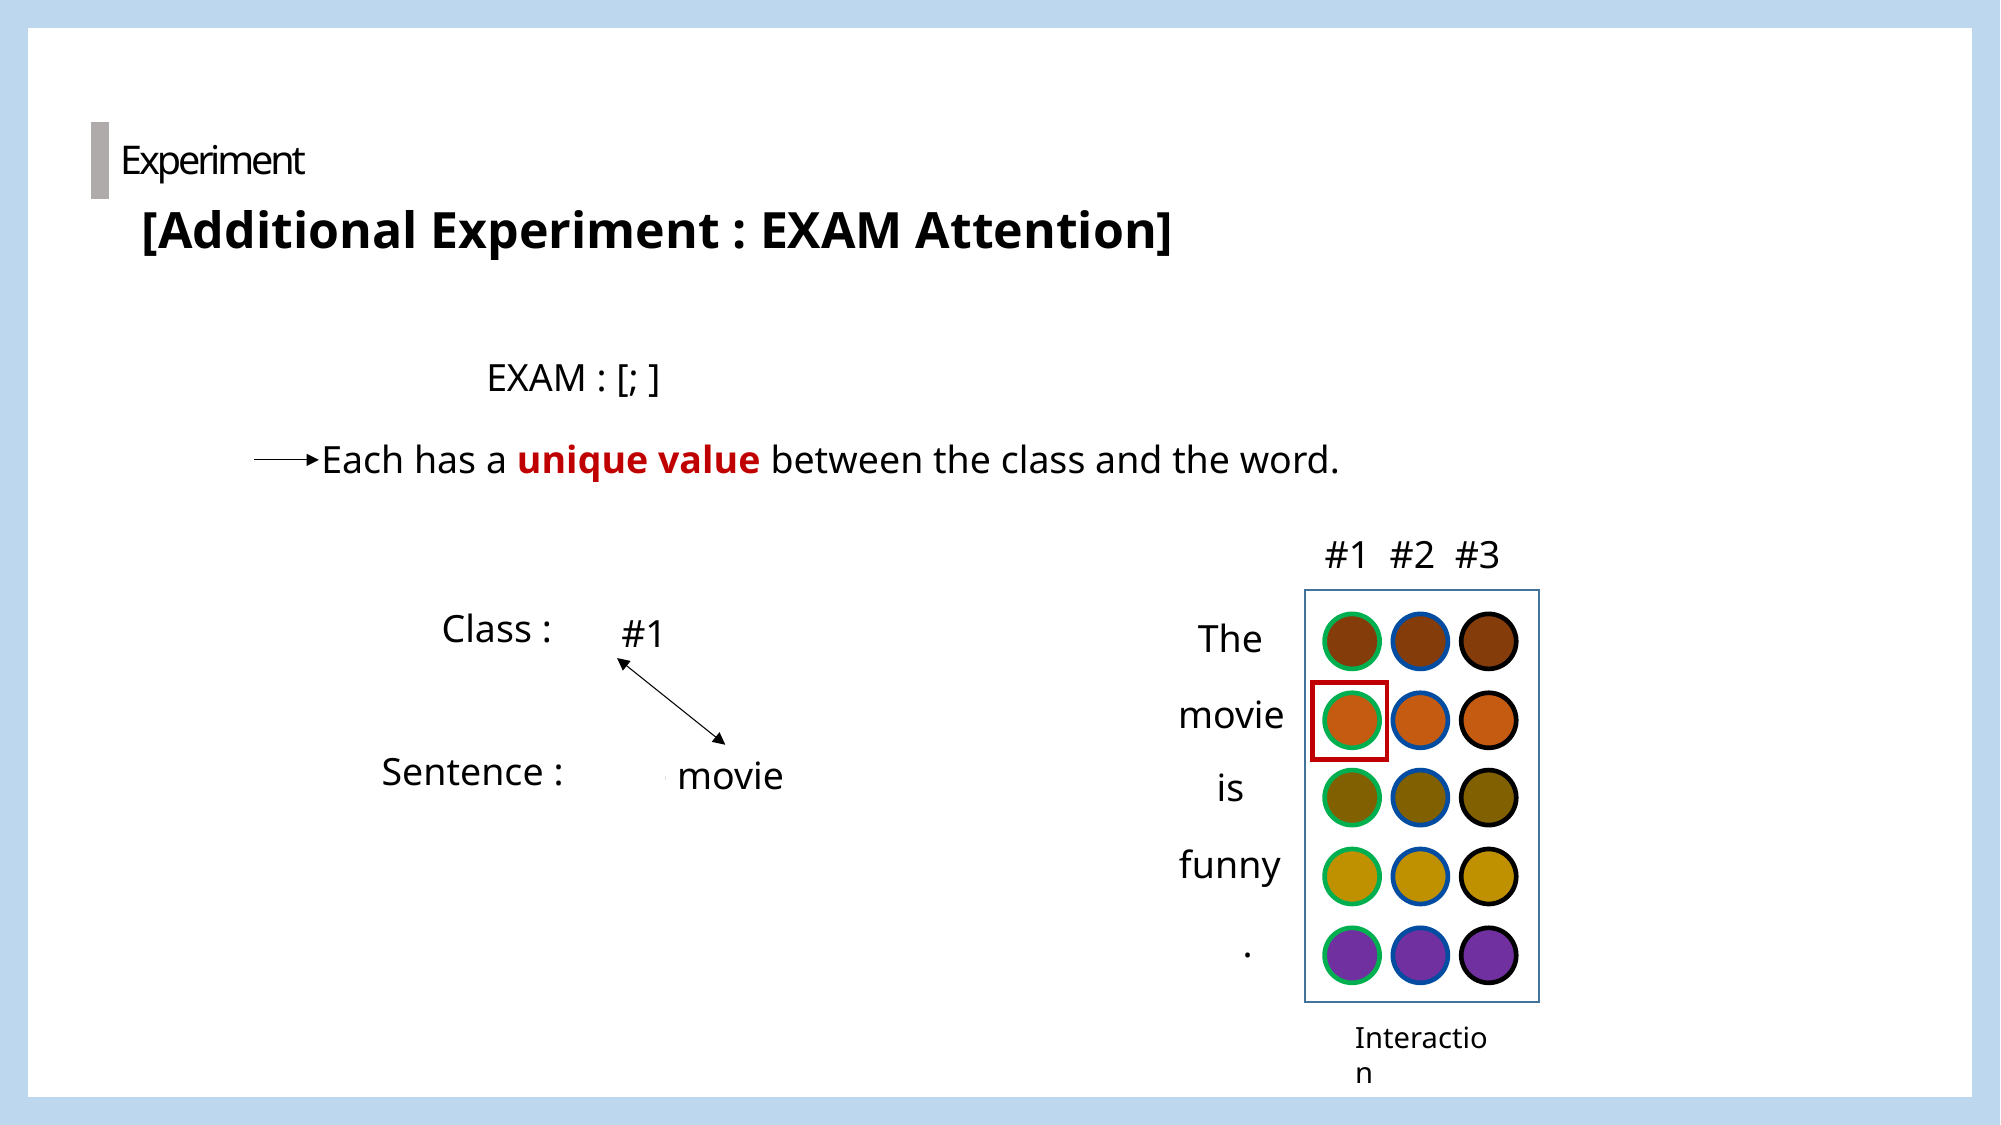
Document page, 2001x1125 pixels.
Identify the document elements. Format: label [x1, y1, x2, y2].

text_box [617, 657, 726, 745]
text_box [0, 0, 2000, 1125]
text_box [1163, 523, 1540, 1063]
